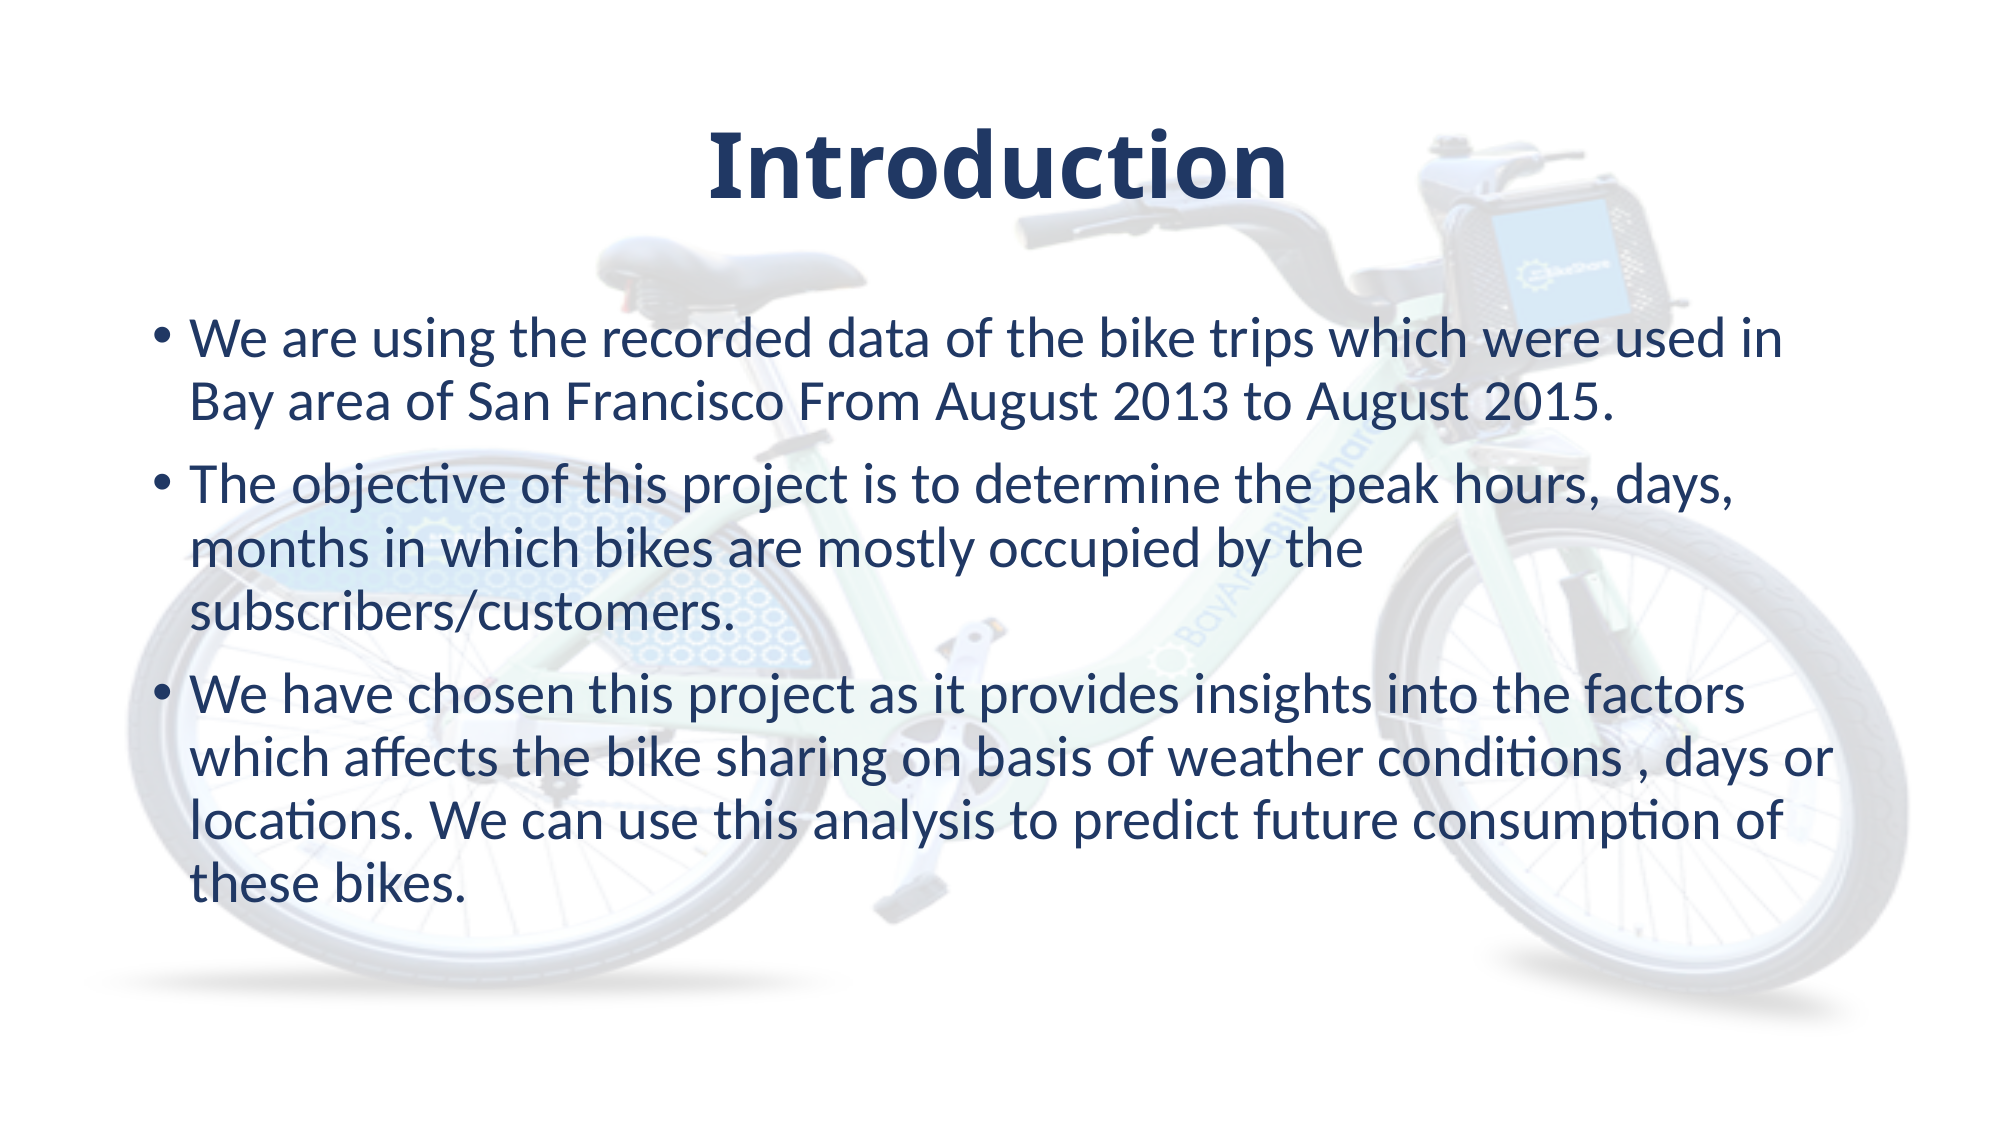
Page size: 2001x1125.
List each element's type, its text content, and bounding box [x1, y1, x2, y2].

list We are using the recorded data of the bike trips which were used in Bay area of San Francisco From August 2013 to August 2015. The objective of this project is to determine the peak hours, days, months in which bikes are mostly occupied by the subscribers/customers. We have chosen this project as it provides insights into the factors which affects the bike sharing on basis of weather conditions , days or locations. We can use this analysis to predict future consumption of these bikes. [137, 299, 1863, 1014]
title Introduction [137, 59, 1863, 278]
